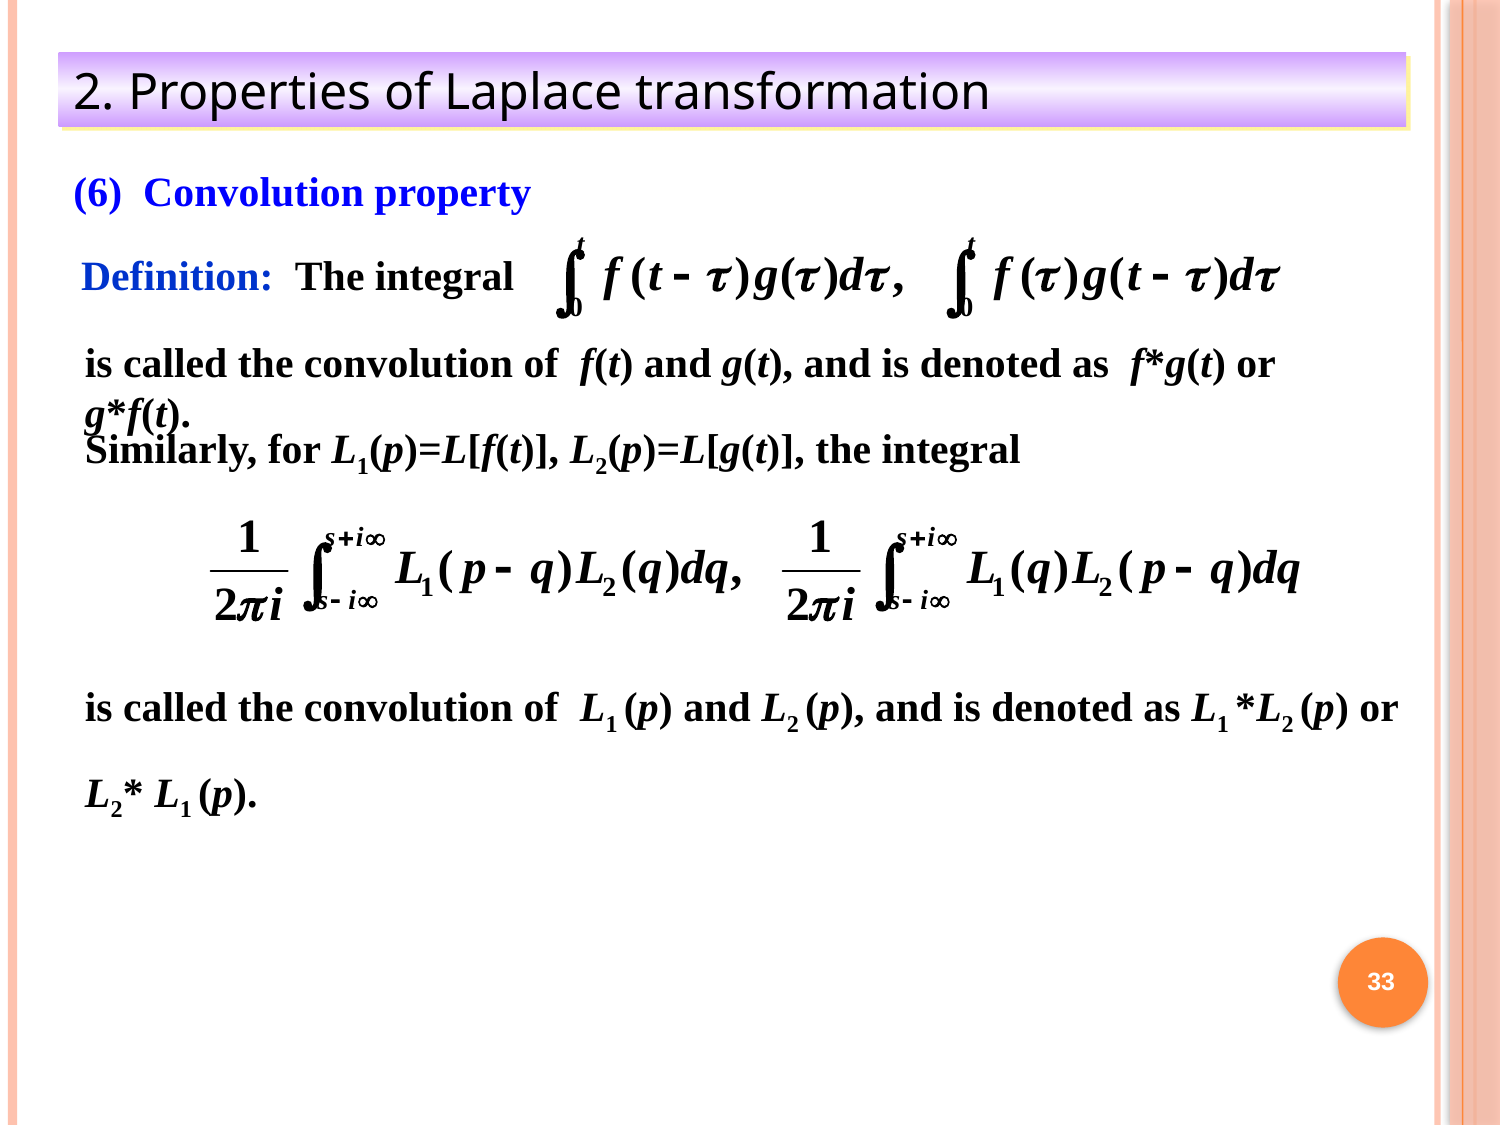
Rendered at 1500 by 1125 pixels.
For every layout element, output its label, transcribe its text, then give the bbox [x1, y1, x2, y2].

text_box (6) Convolution property [58, 157, 1434, 222]
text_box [65, 222, 1442, 395]
slide_number 33 [1331, 937, 1432, 1023]
text_box 2. Properties of Laplace transformation [58, 52, 1407, 127]
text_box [69, 414, 1431, 803]
